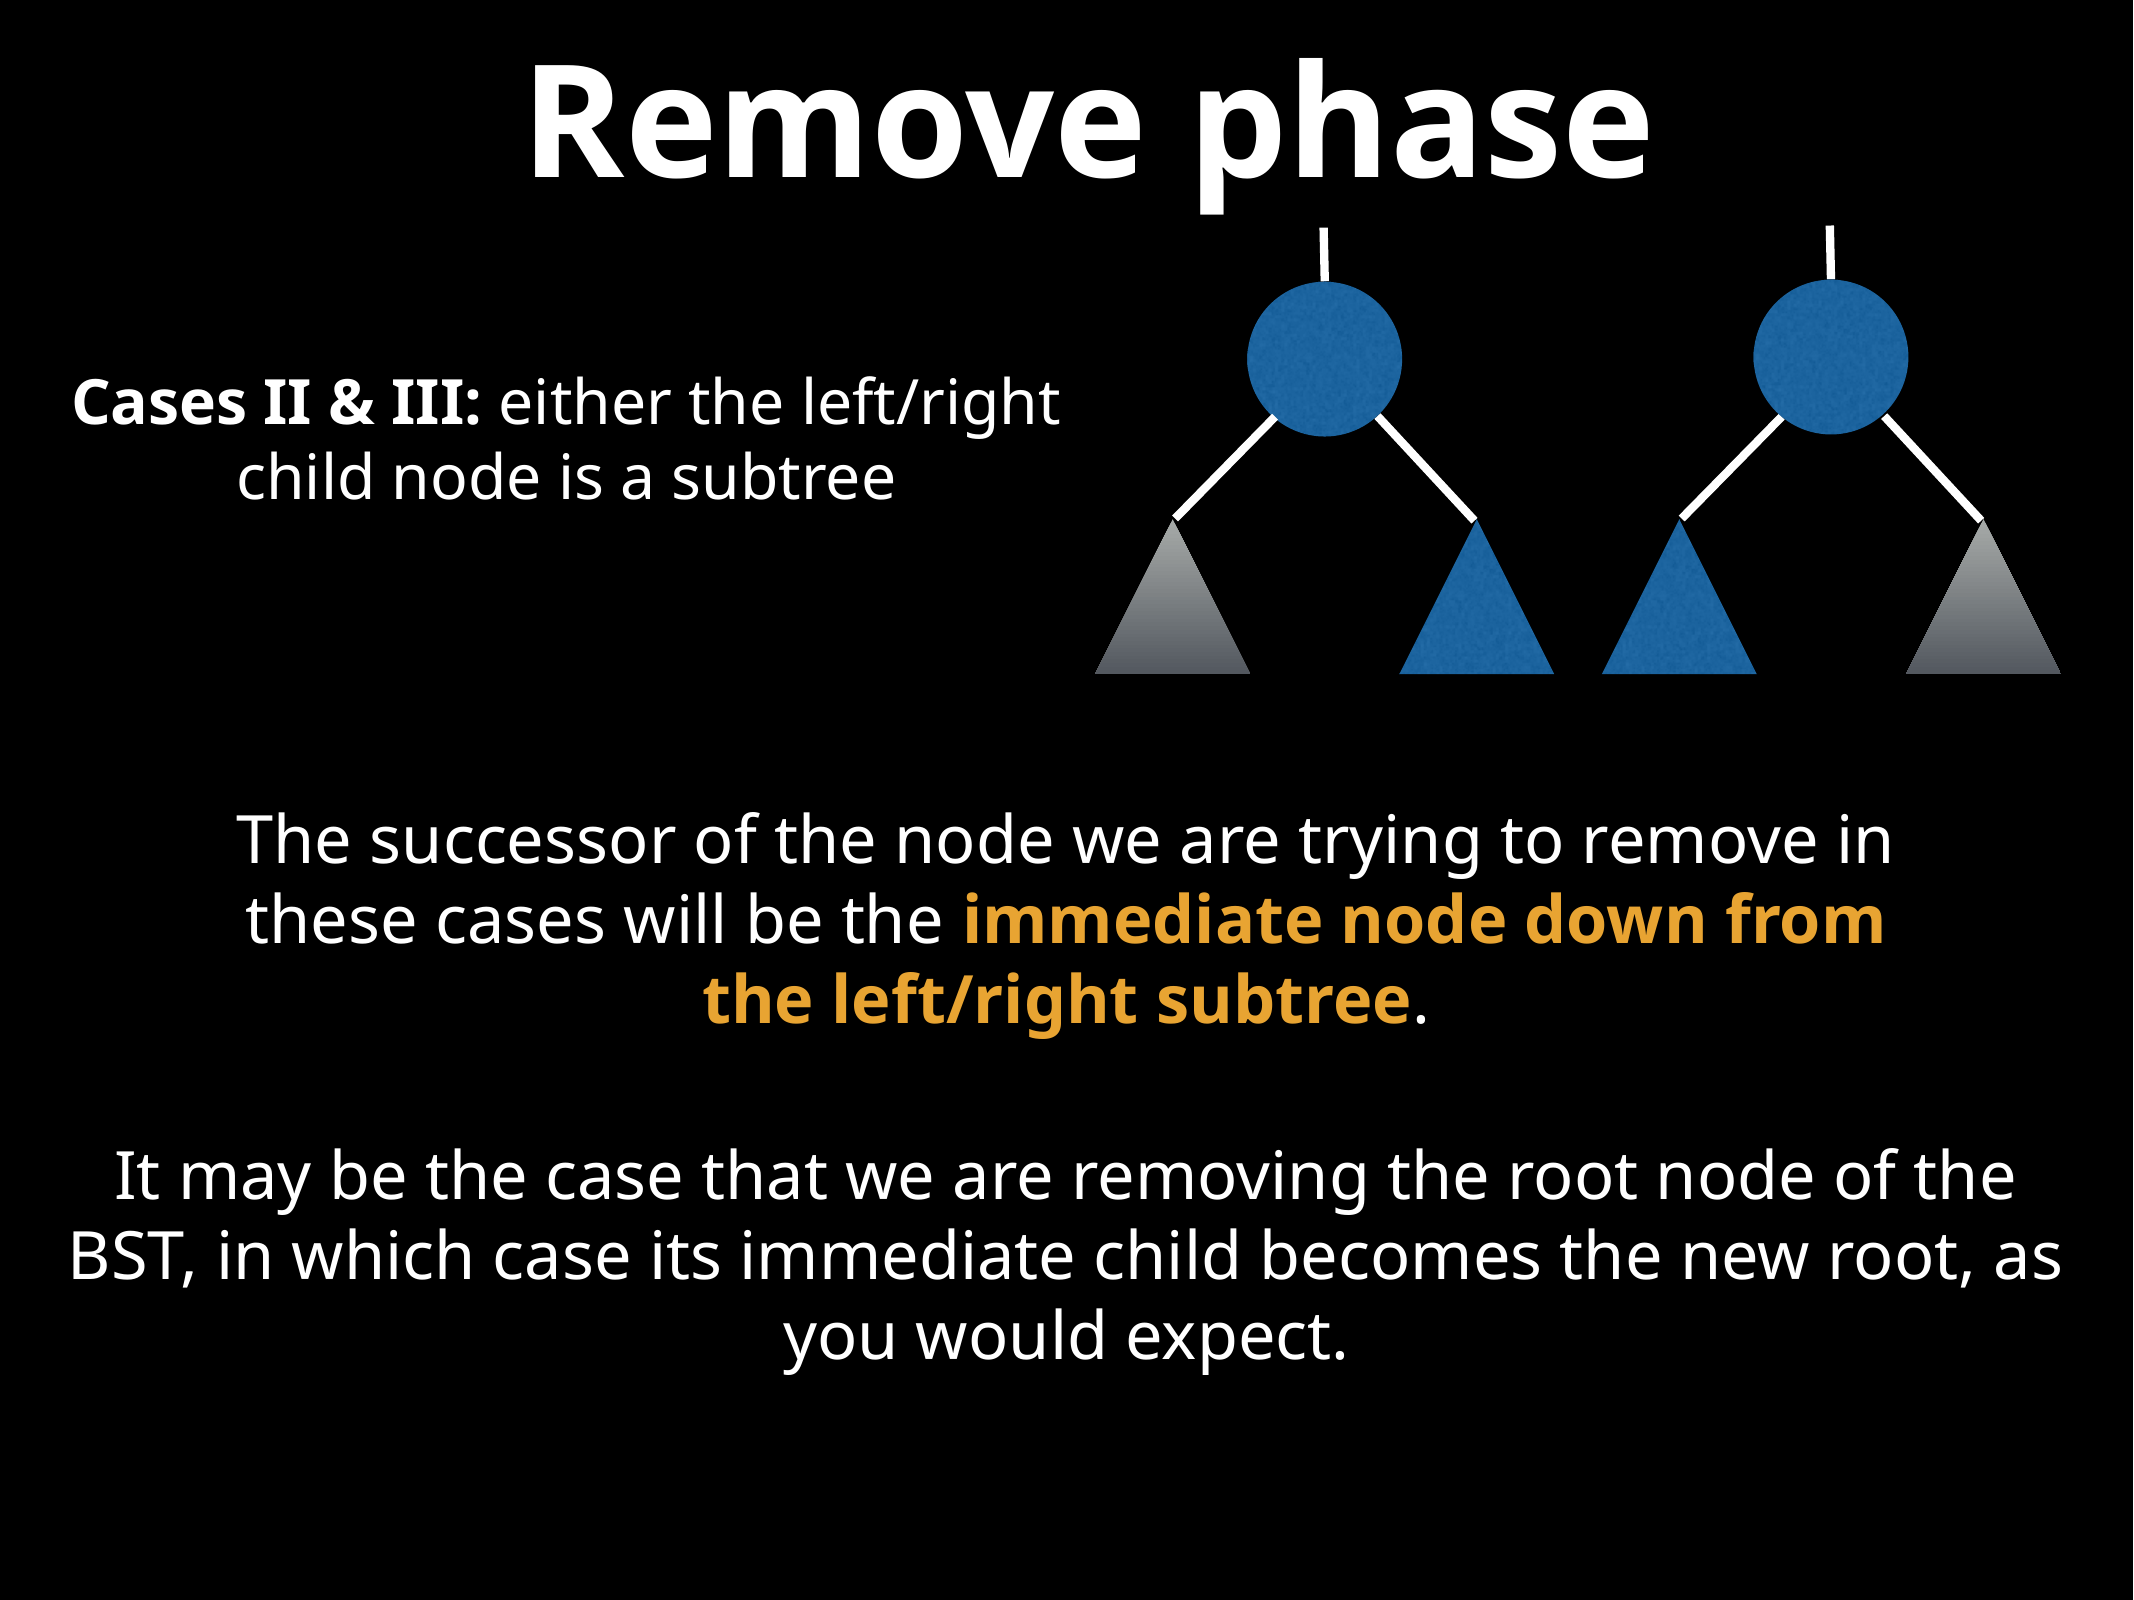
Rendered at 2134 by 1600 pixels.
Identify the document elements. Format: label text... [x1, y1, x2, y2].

text_box [1095, 519, 1251, 675]
text_box It may be the case that we are removing the root node of the BST, in which case its immediate child becomes the new root, as you would expect. [33, 1124, 2100, 1381]
text_box [1399, 519, 1555, 675]
text_box [1906, 519, 2061, 675]
text_box [1601, 519, 1757, 675]
text_box [1247, 281, 1403, 437]
text_box The successor of the node we are trying to remove in these cases will be the immediate node down from the left/right subtree. [190, 789, 1944, 1046]
text_box Cases II & III: either the left/right child node is a subtree [38, 353, 1096, 520]
text_box [1753, 279, 1909, 435]
title Remove phase [56, 14, 2122, 216]
